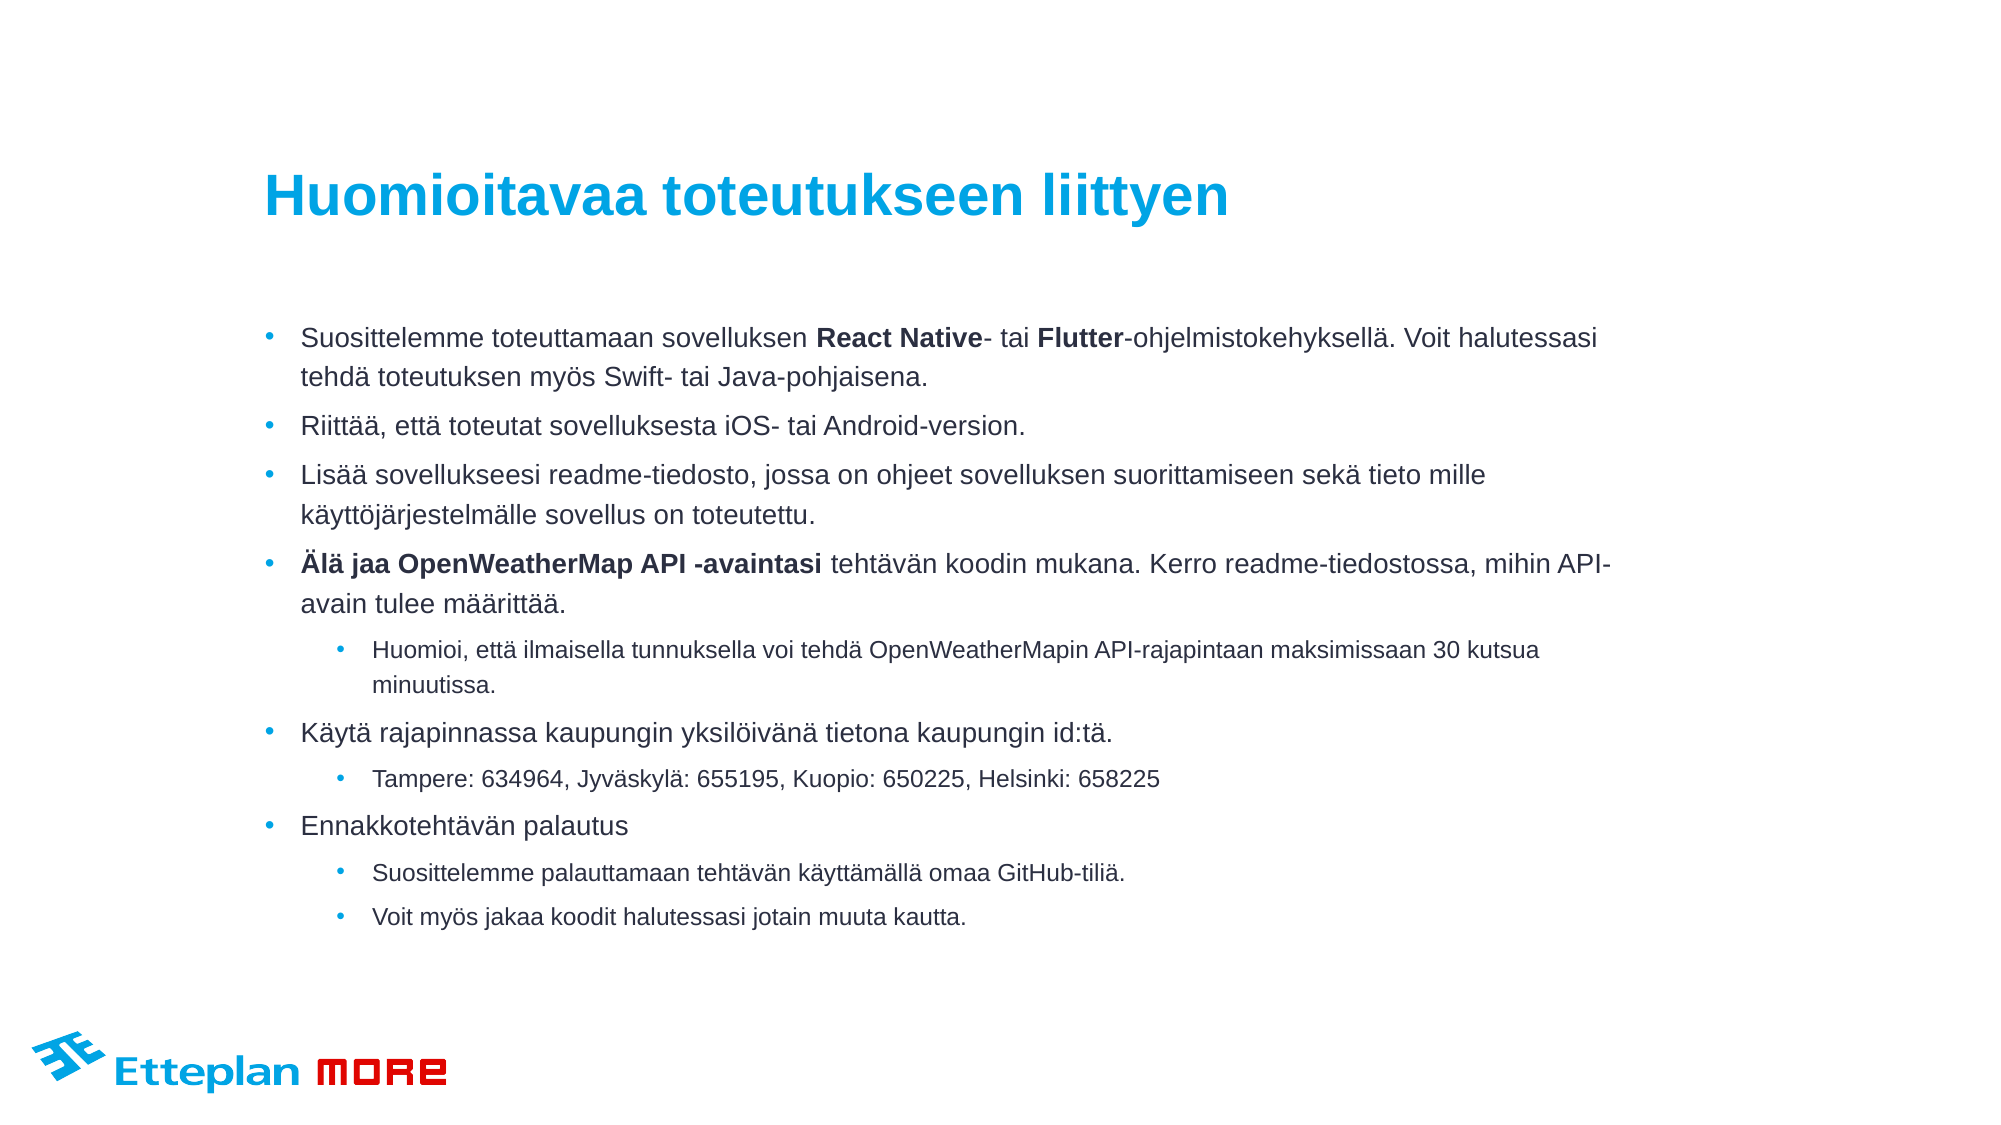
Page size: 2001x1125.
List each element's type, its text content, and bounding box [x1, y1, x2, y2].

title Huomioitavaa toteutukseen liittyen [249, 75, 1750, 235]
picture [0, 1000, 477, 1125]
list Suosittelemme toteuttamaan sovelluksen React Native- tai Flutter-ohjelmistokehyksellä. Voit halutessasi tehdä toteutuksen myös Swift- tai Java-pohjaisena. Riittää, että toteutat sovelluksesta iOS- tai Android-version. Lisää sovellukseesi readme-tiedosto, jossa on ohjeet sovelluksen suorittamiseen sekä tieto mille käyttöjärjestelmälle sovellus on toteutettu. Älä jaa OpenWeatherMap API -avaintasi tehtävän koodin mukana. Kerro readme-tiedostossa, mihin API-avain tulee määrittää. Huomioi, että ilmaisella tunnuksella voi tehdä OpenWeatherMapin API-rajapintaan maksimissaan 30 kutsua minuutissa. Käytä rajapinnassa kaupungin yksilöivänä tietona kaupungin id:tä. Tampere: 634964, Jyväskylä: 655195, Kuopio: 650225, Helsinki: 658225 Ennakkotehtävän palautus Suosittelemme palauttamaan tehtävän käyttämällä omaa GitHub-tiliä. Voit myös jakaa koodit halutessasi jotain muuta kautta. [249, 305, 1635, 941]
